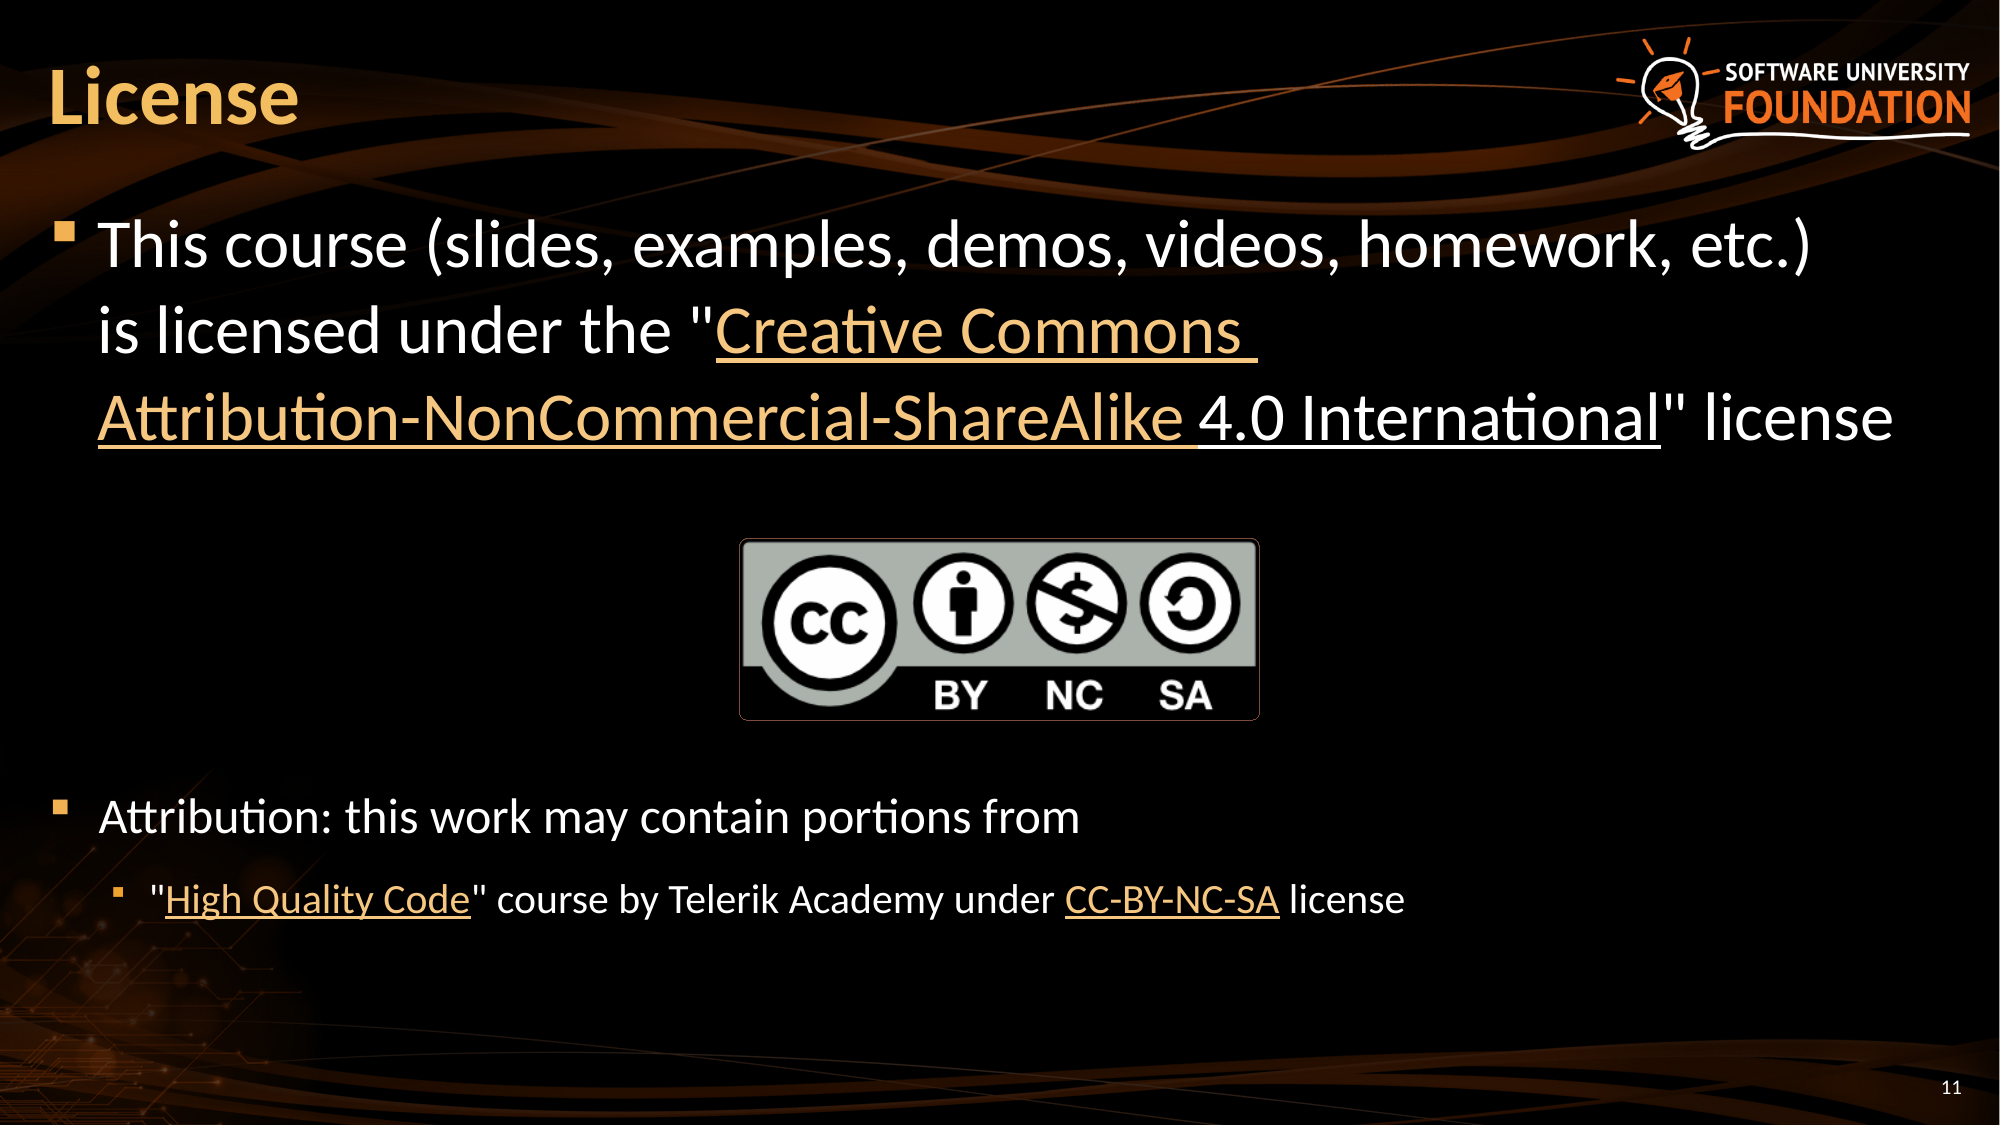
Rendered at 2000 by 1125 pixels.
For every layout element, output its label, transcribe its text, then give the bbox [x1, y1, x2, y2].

picture [0, 0, 2000, 1125]
list This course (slides, examples, demos, videos, homework, etc.) is licensed under the "Creative Commons Attribution-NonCommercial-ShareAlike 4.0 International" license [31, 188, 1968, 484]
list Attribution: this work may contain portions from "High Quality Code" course by Telerik Academy under CC-BY-NC-SA license [30, 774, 1968, 1103]
title License [30, 6, 1602, 189]
